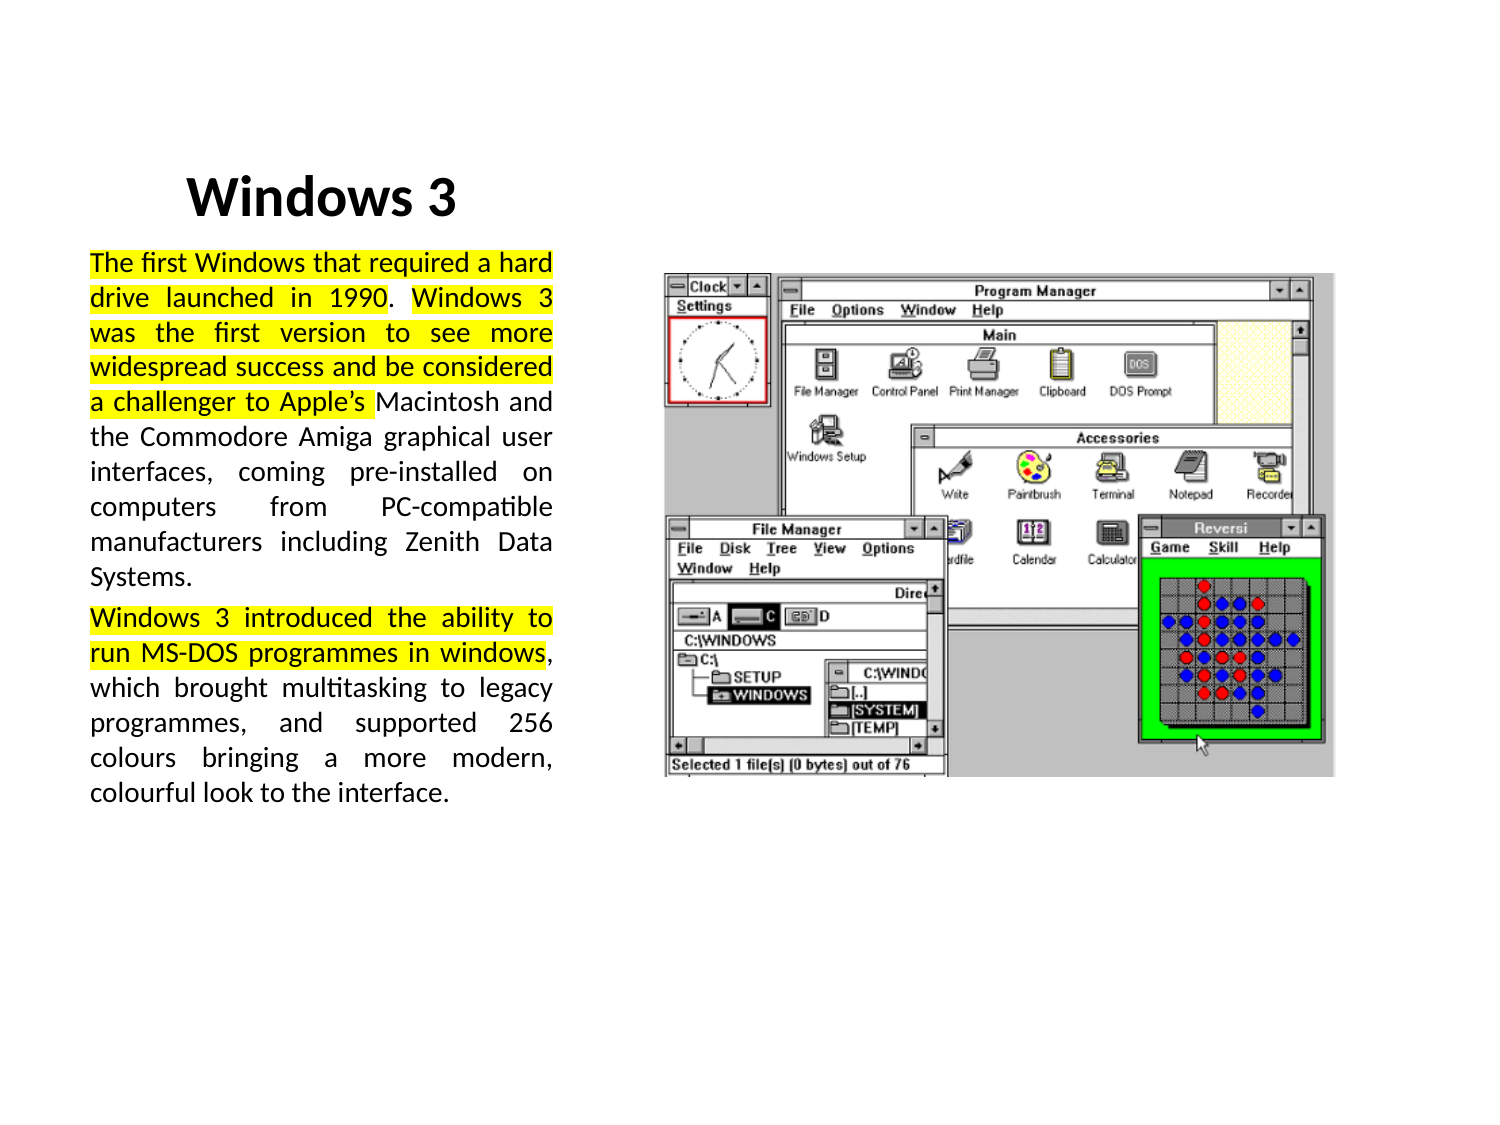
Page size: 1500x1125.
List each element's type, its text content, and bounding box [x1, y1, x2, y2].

title Windows 3 [75, 44, 569, 235]
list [586, 272, 1426, 777]
list The first Windows that required a hard drive launched in 1990. Windows 3 was the first version to see more widespread success and be considered a challenger to Apple’s Macintosh and the Commodore Amiga graphical user interfaces, coming pre-installed on computers from PC-compatible manufacturers including Zenith Data Systems. Windows 3 introduced the ability to run MS-DOS programmes in windows, which brought multitasking to legacy programmes, and supported 256 colours bringing a more modern, colourful look to the interface. [75, 235, 569, 1005]
